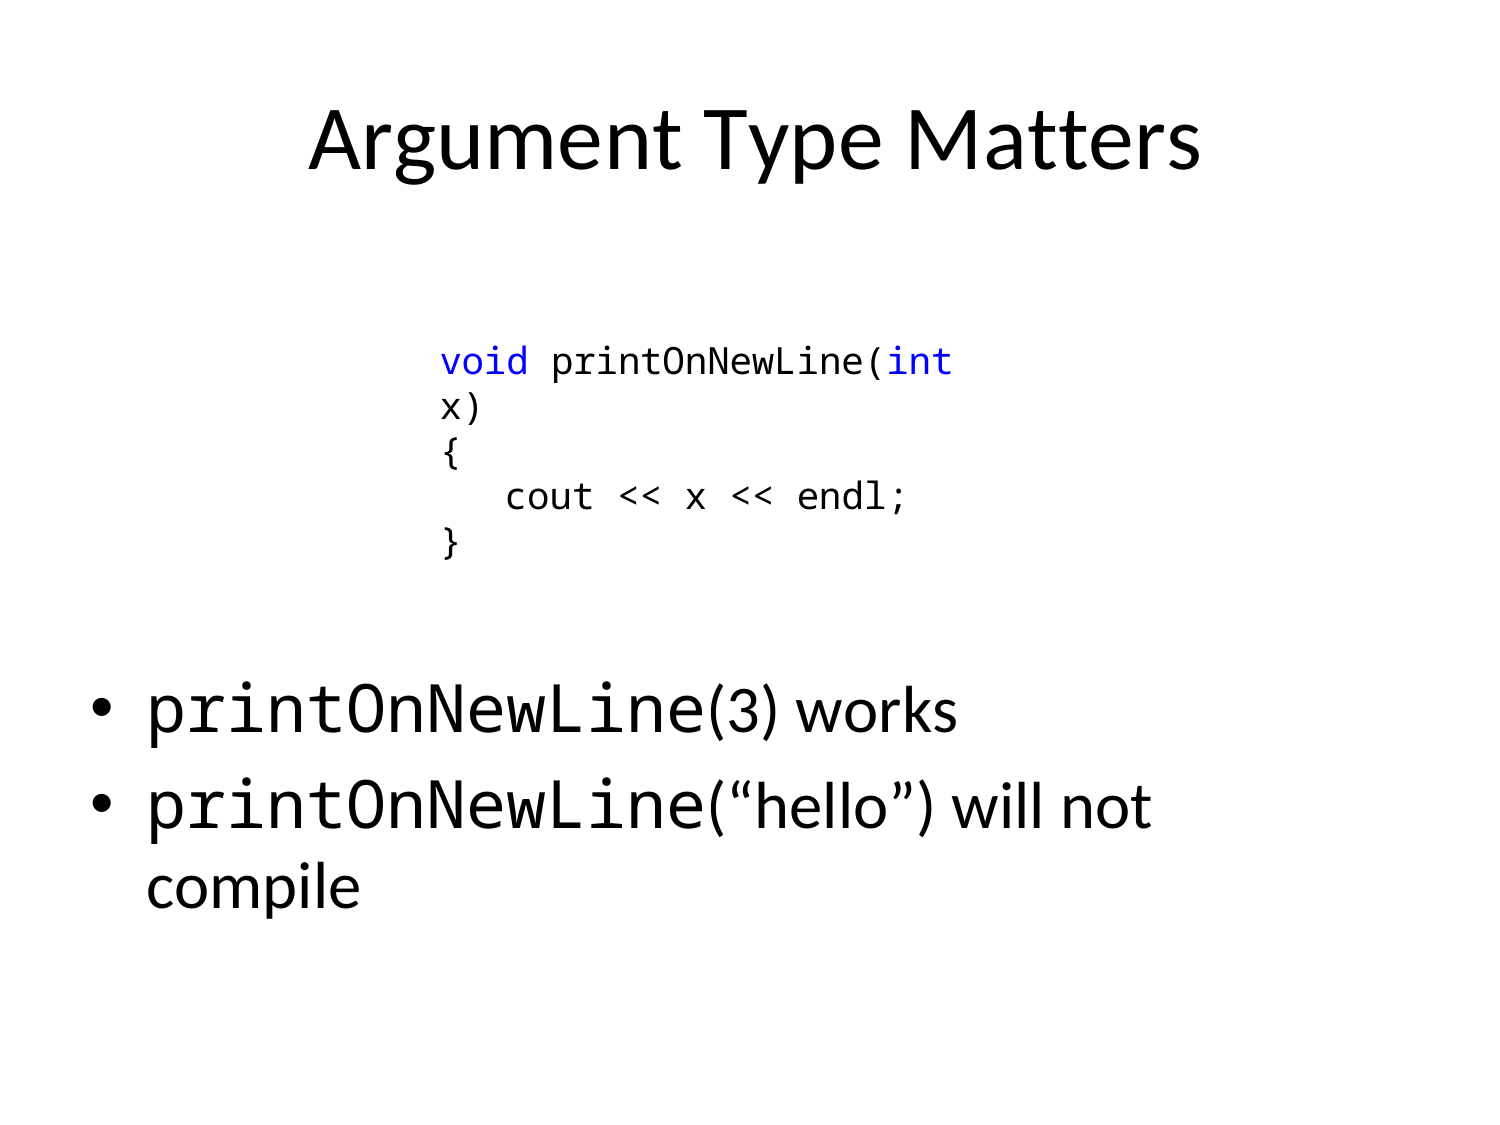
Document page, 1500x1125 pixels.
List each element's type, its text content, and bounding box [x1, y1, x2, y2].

text_box printOnNewLine(3) works printOnNewLine(“hello”) will not compile [87, 665, 1338, 848]
title Argument Type Matters [143, 77, 1357, 193]
text_box void printOnNewLine(int x) { cout << x << endl; } [437, 337, 977, 522]
